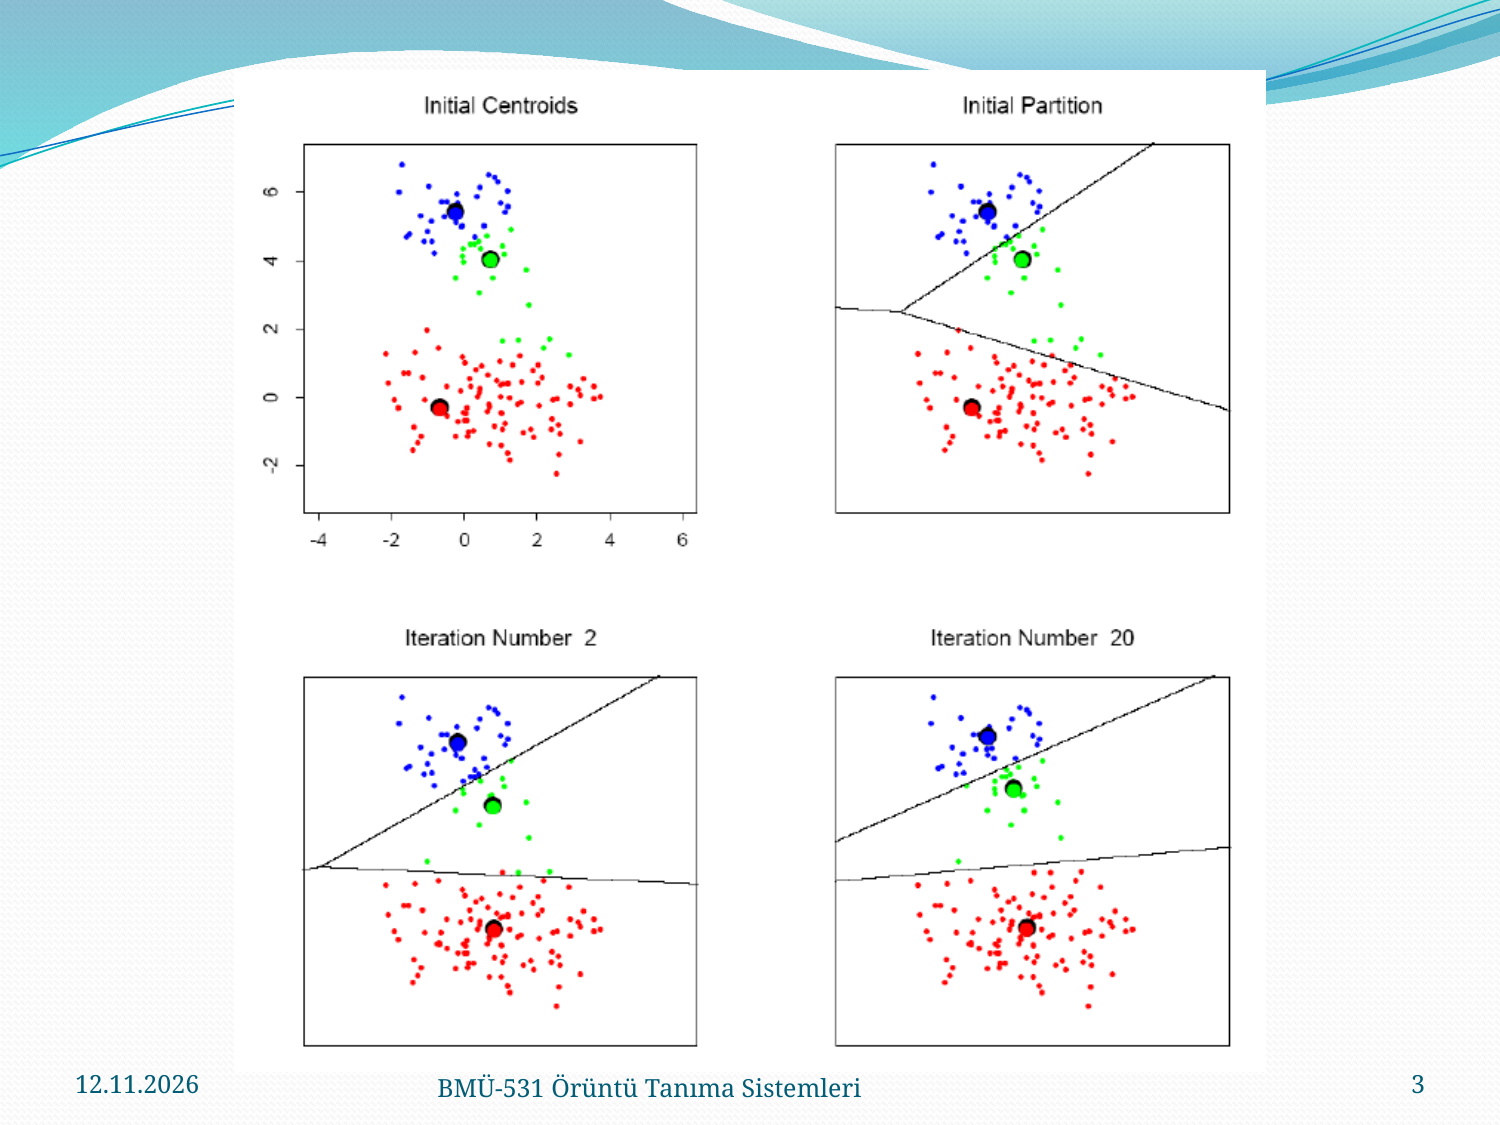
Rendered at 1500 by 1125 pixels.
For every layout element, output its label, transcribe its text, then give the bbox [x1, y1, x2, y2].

slide_number 3 [1299, 1042, 1425, 1103]
footer BMÜ-531 Örüntü Tanıma Sistemleri [437, 1085, 988, 1103]
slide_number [75, 1042, 425, 1103]
picture [234, 70, 1266, 1073]
